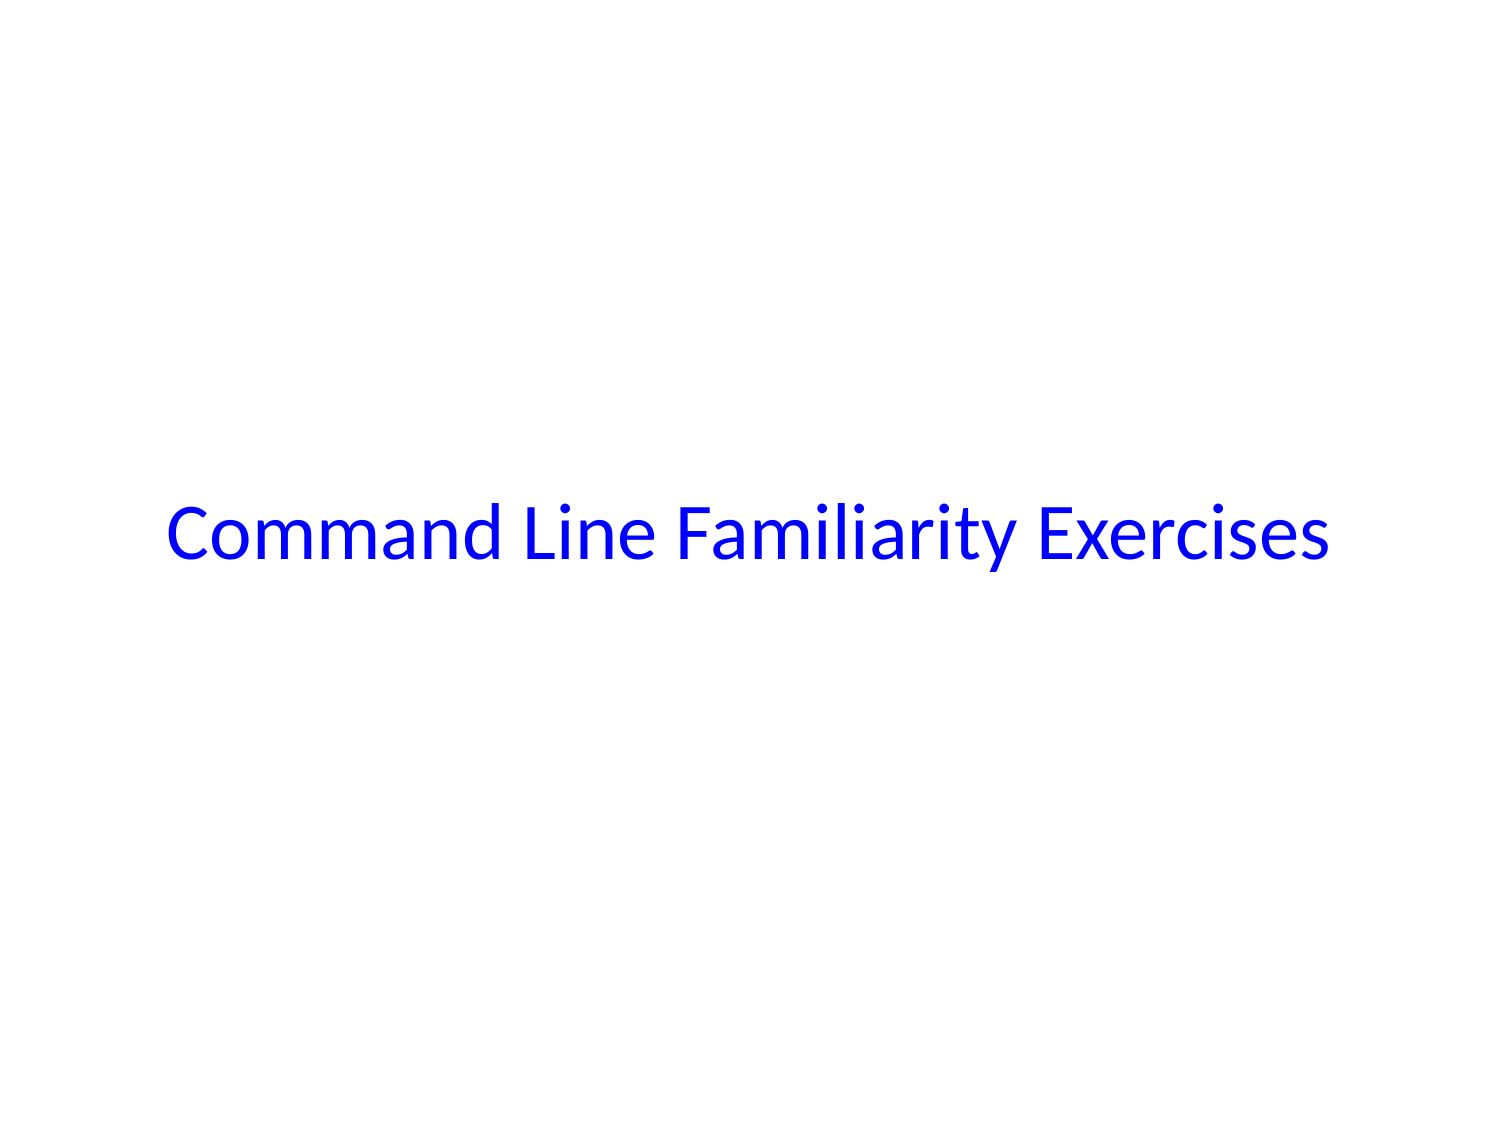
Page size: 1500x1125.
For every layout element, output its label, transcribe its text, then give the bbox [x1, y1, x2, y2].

title Command Line Familiarity Exercises [75, 433, 1425, 621]
